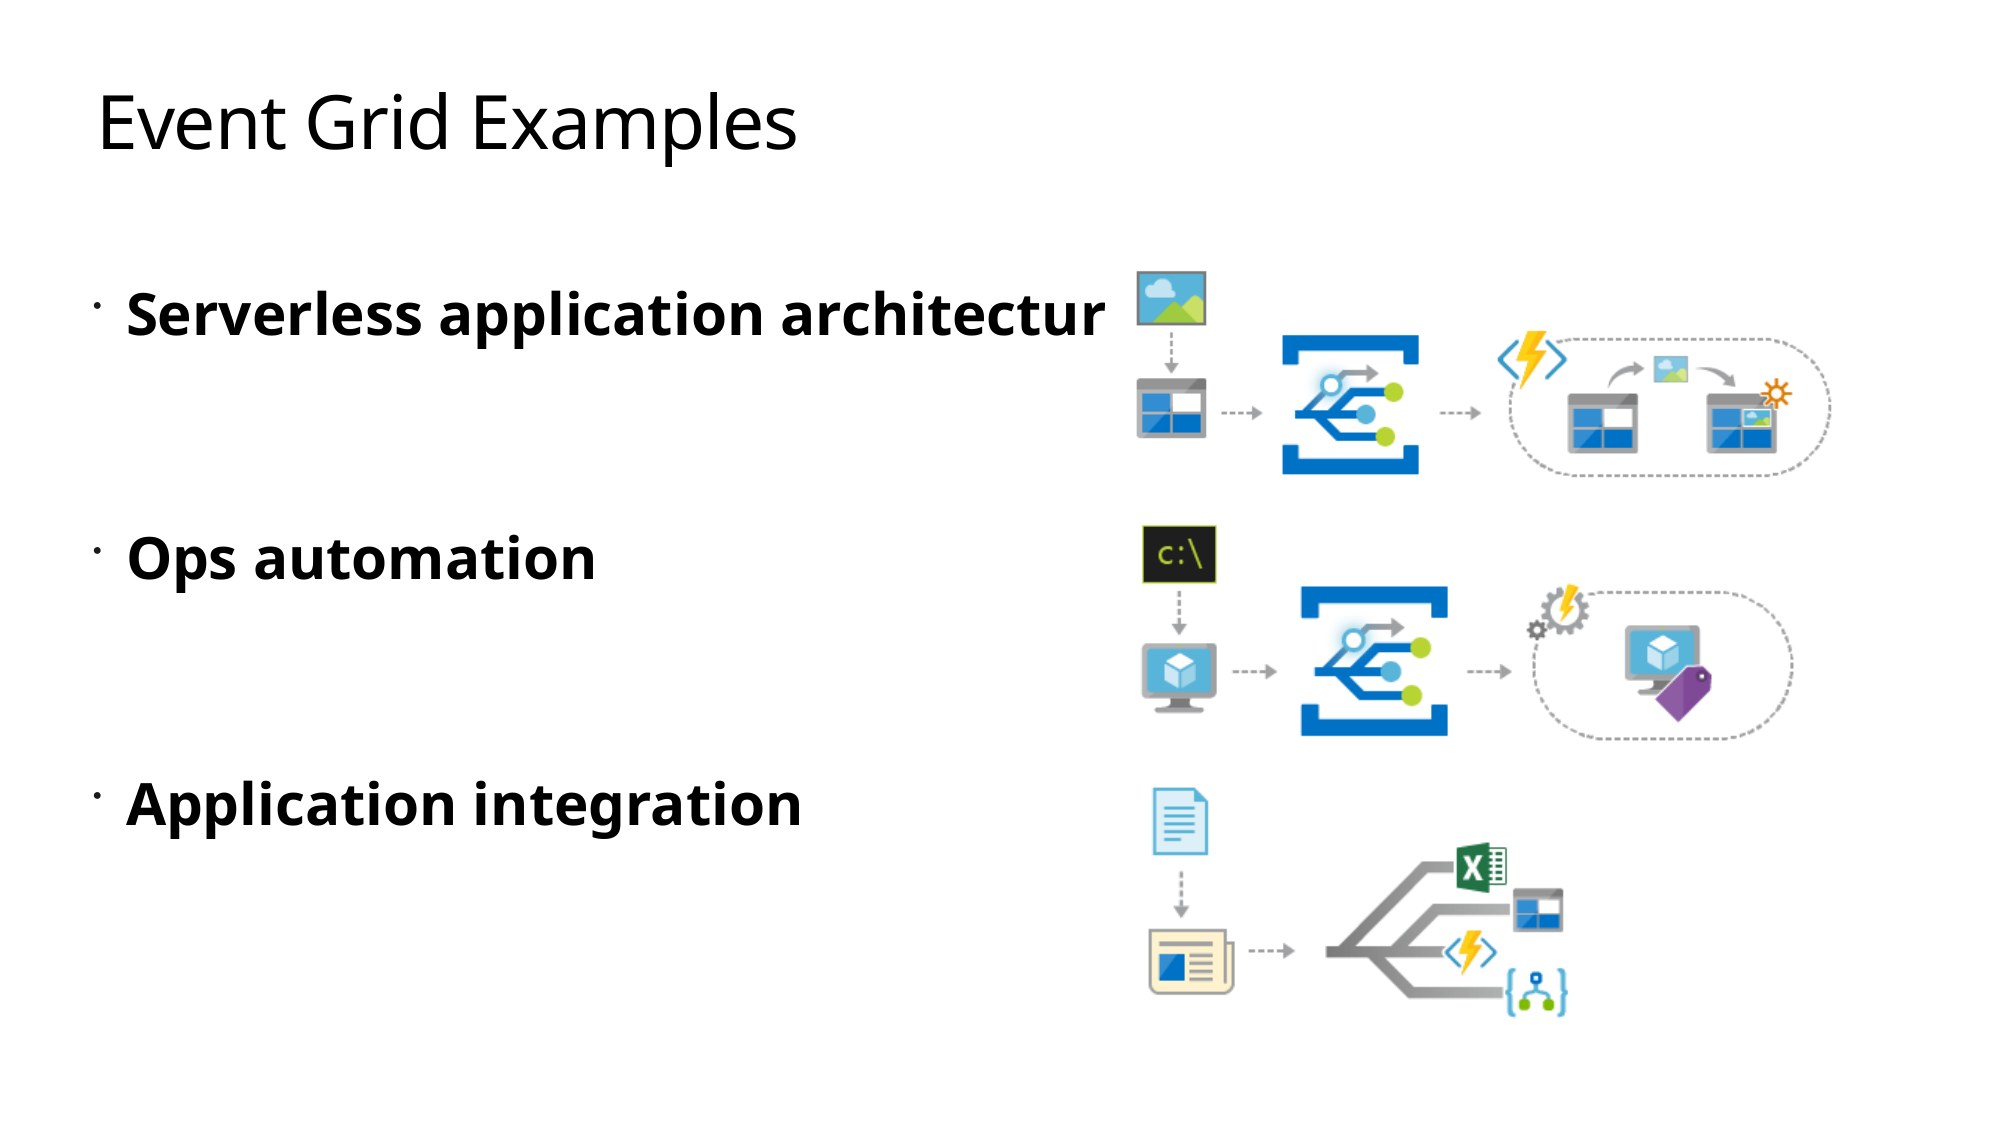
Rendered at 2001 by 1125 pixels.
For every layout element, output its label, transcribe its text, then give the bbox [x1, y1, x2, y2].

list Serverless application architecture Ops automation Application integration [1590, 520, 1896, 857]
list Serverless application architecture Ops automation Application integration [88, 276, 1137, 857]
title Event Grid Examples [96, 75, 1904, 166]
picture [1105, 263, 1949, 1050]
